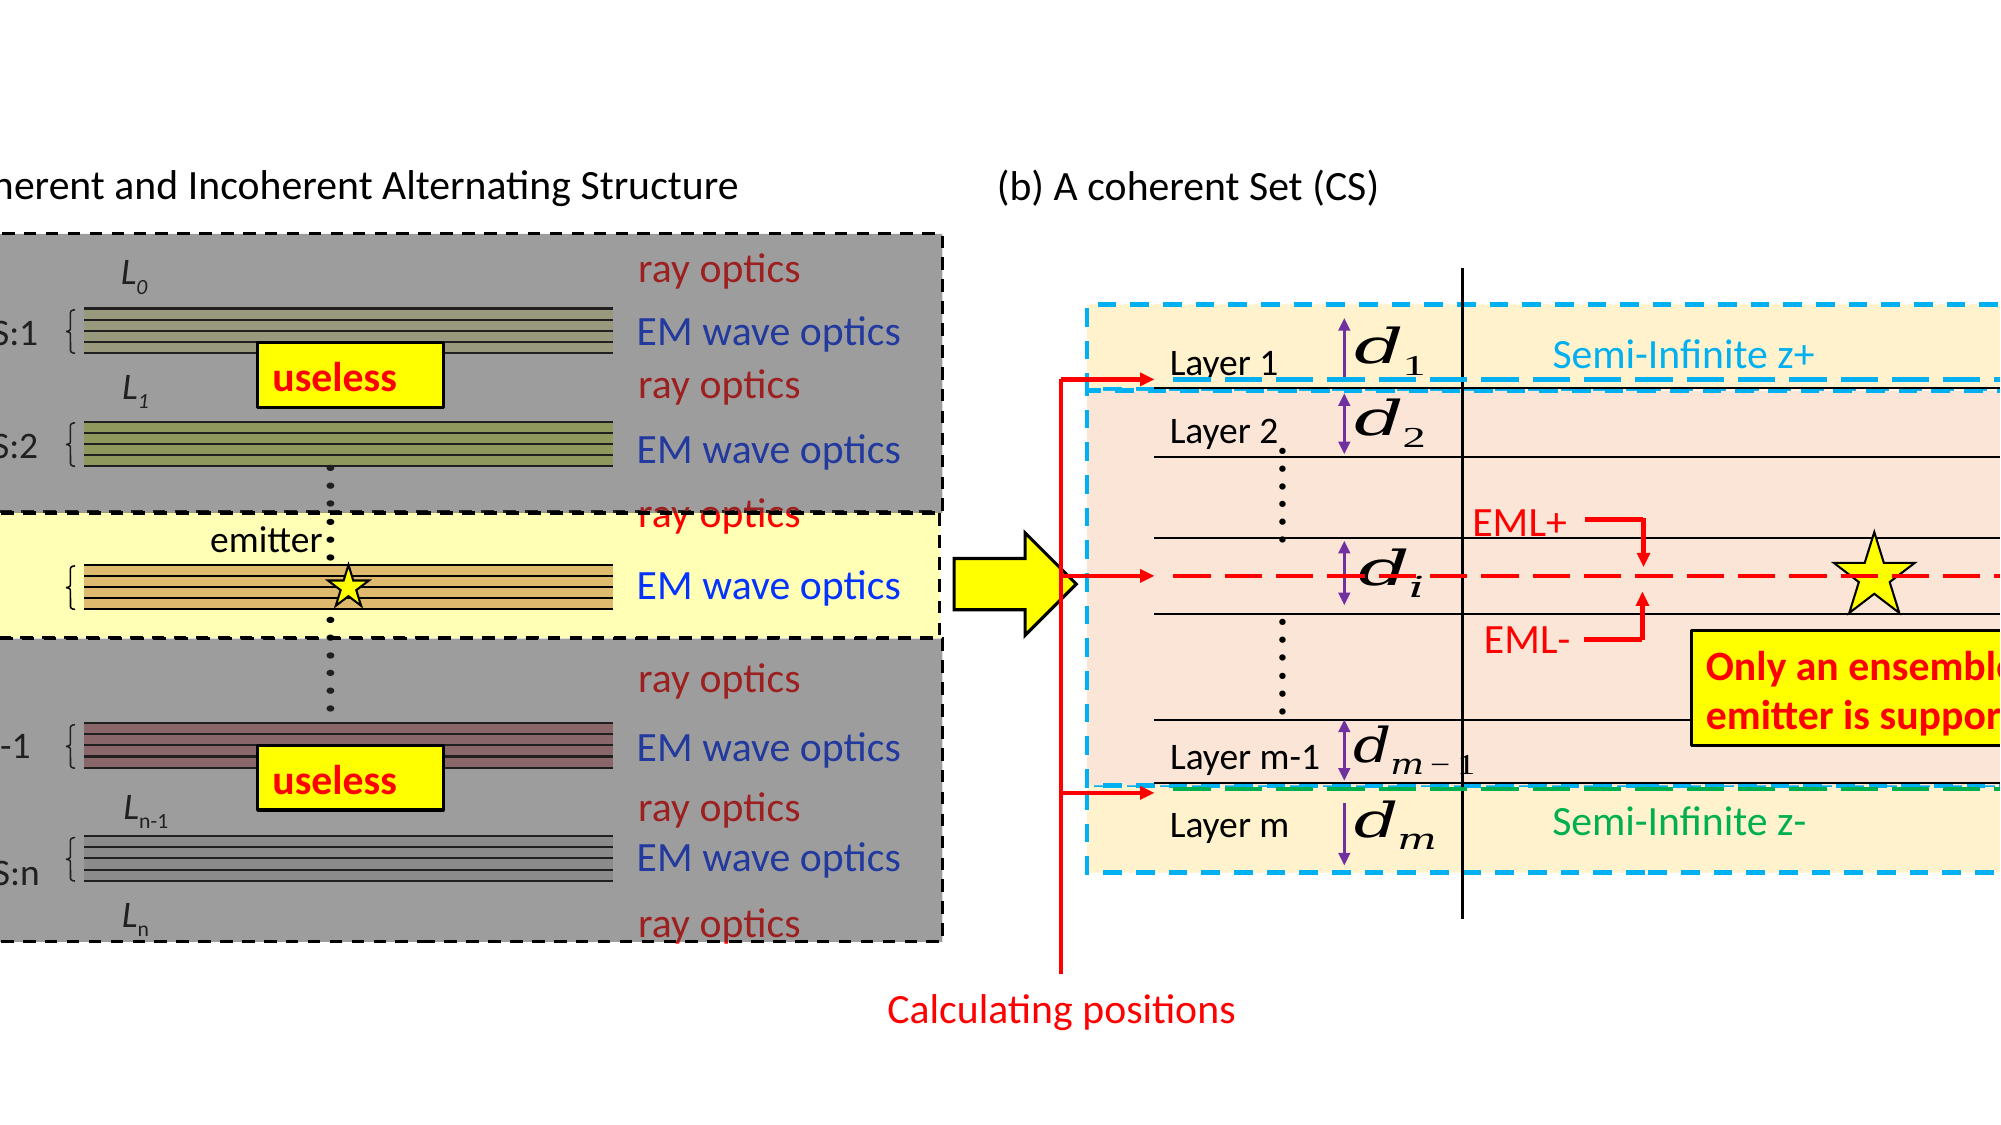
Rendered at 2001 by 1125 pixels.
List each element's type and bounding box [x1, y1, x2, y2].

text_box [0, 100, 2000, 1060]
